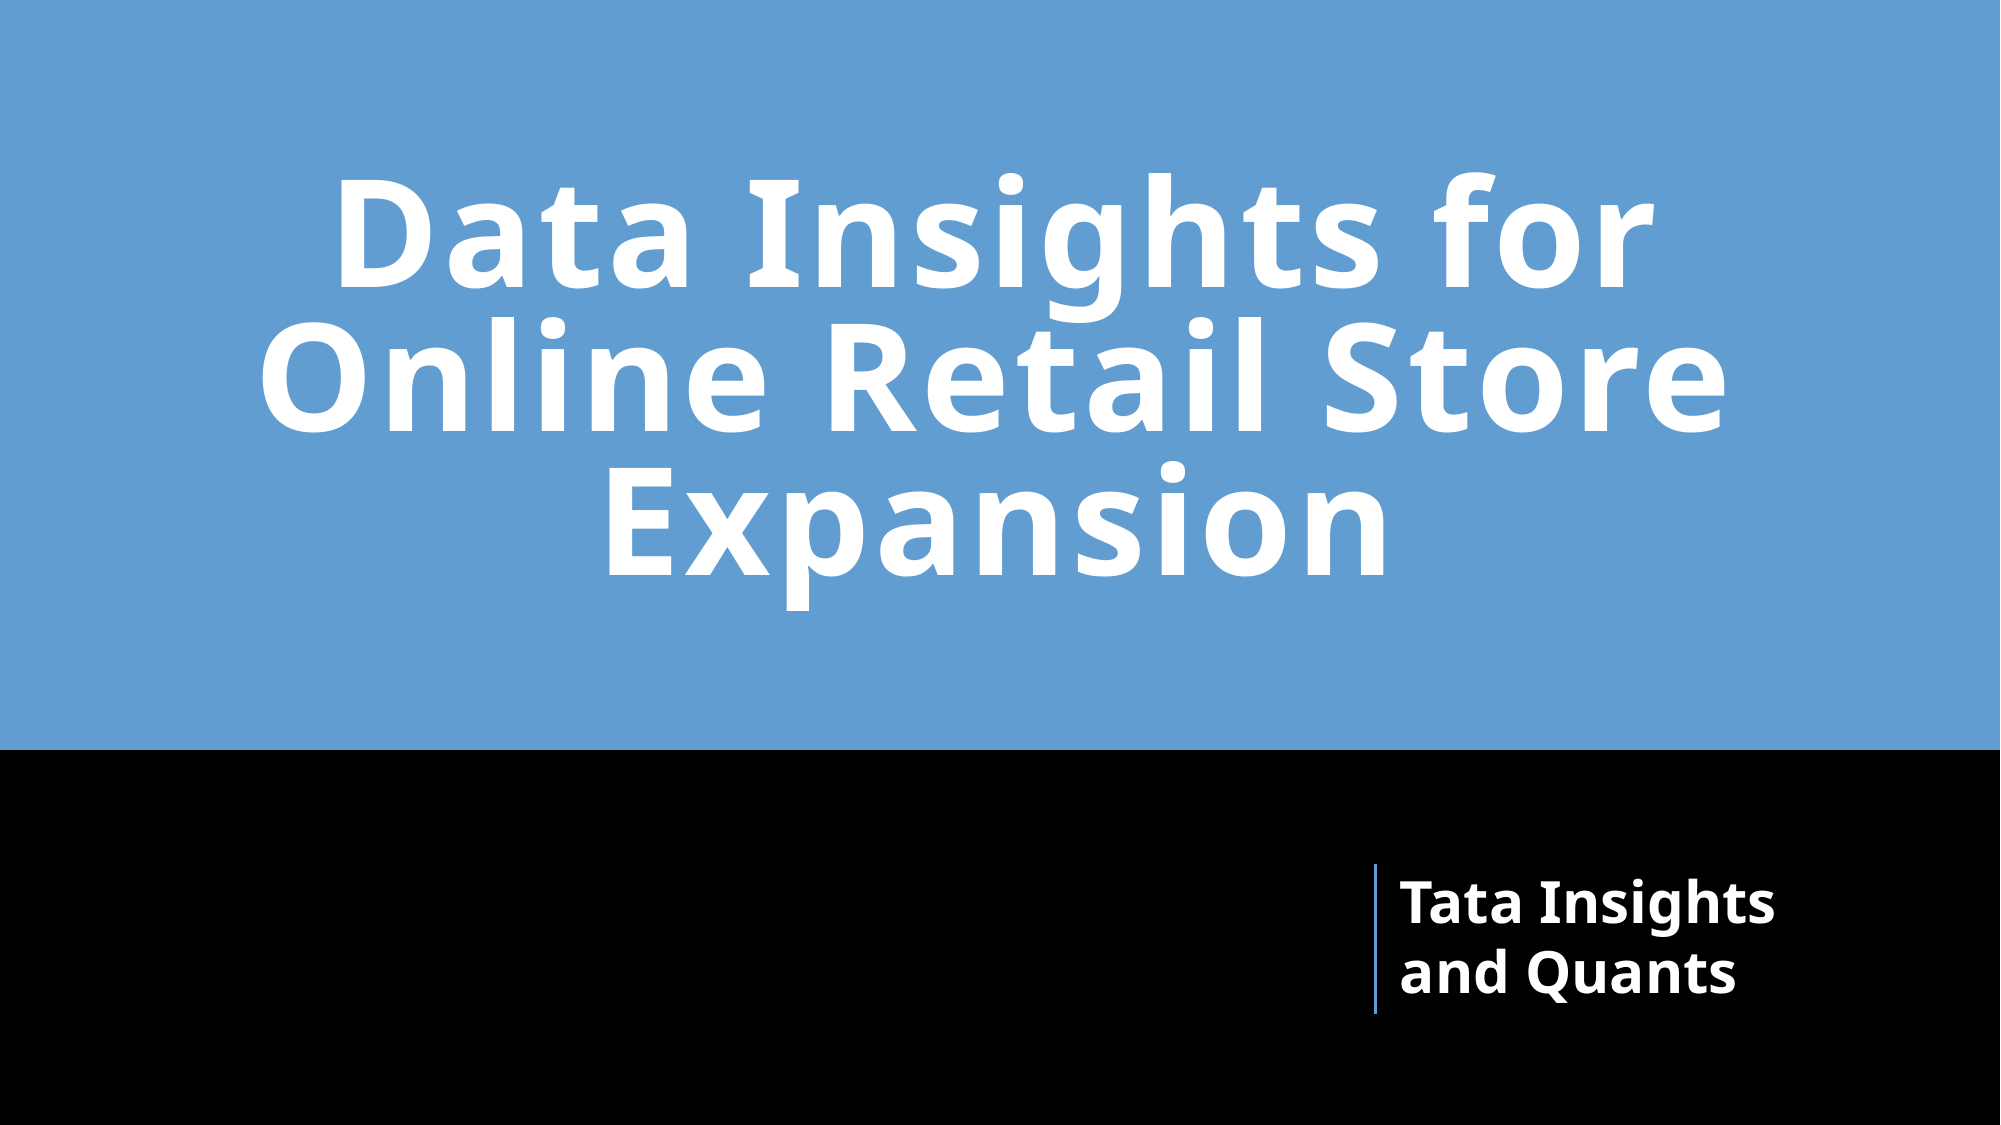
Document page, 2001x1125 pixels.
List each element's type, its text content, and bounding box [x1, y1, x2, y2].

subtitle Tata Insights and Quants [1384, 857, 1864, 1013]
title Data Insights for Online Retail Store Expansion [112, 112, 1881, 665]
